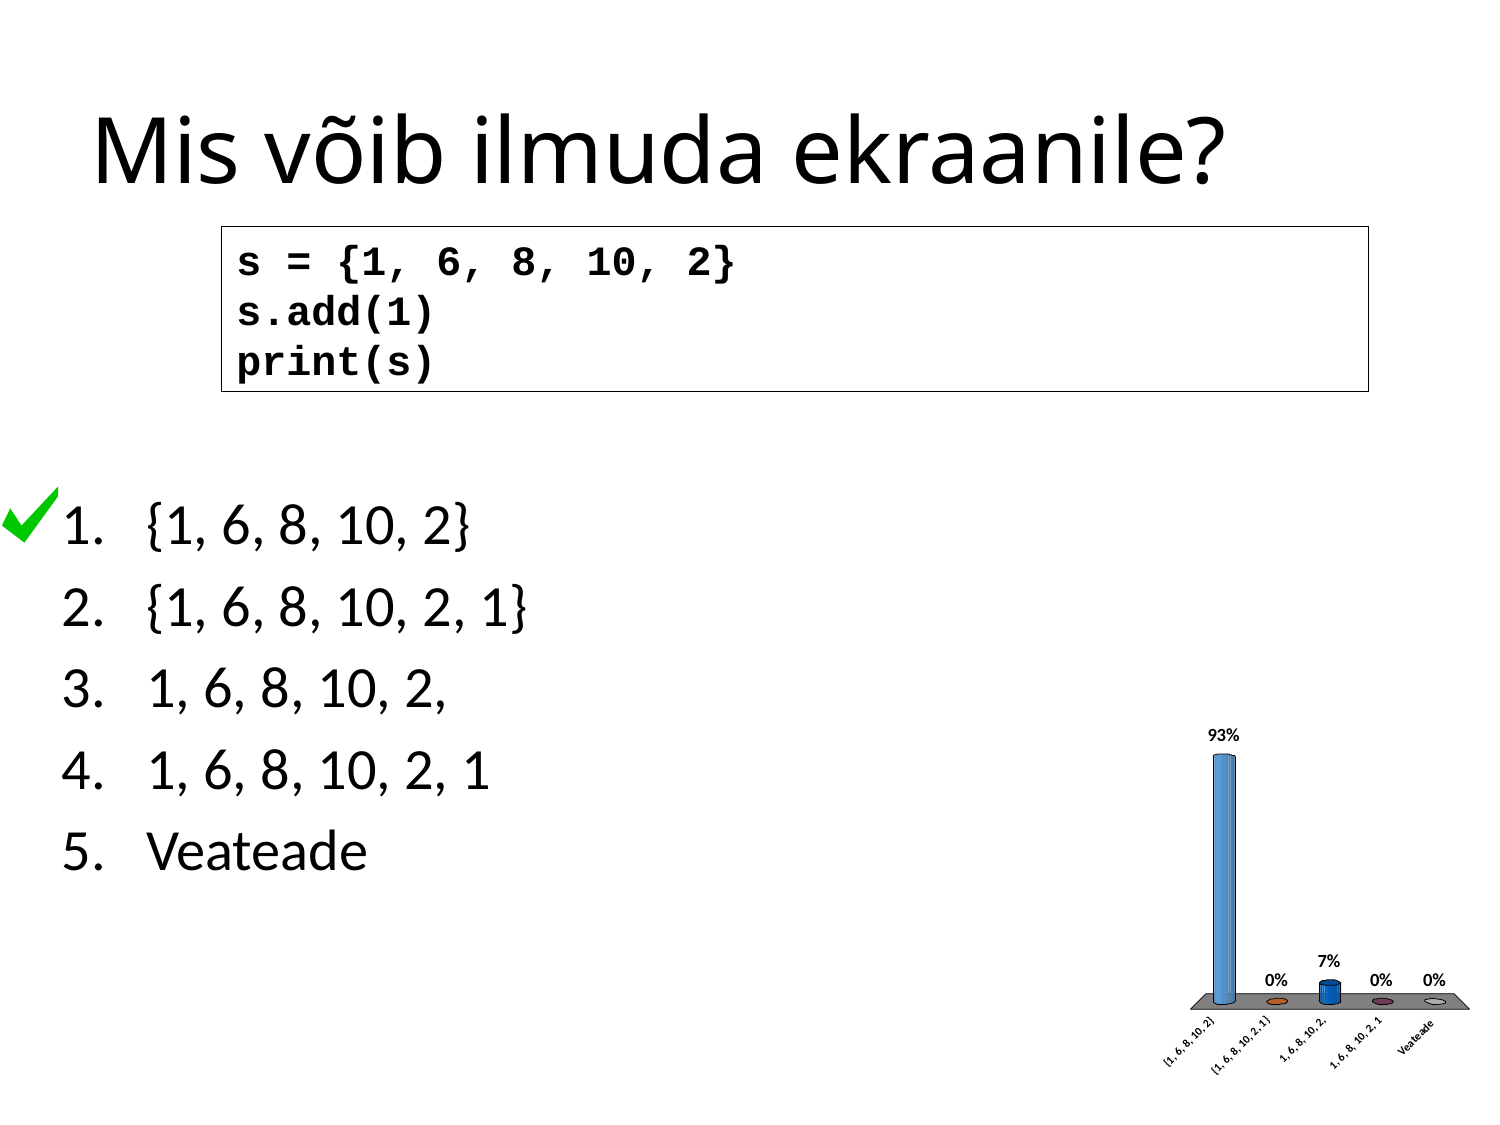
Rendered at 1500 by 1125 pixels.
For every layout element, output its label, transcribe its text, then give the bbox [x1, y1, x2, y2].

text_box [0, 483, 60, 545]
title Mis võib ilmuda ekraanile? [75, 45, 1369, 263]
list {1, 6, 8, 10, 2} {1, 6, 8, 10, 2, 1} 1, 6, 8, 10, 2, 1, 6, 8, 10, 2, 1 Veateade [46, 478, 722, 1125]
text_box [1119, 689, 1490, 1107]
text_box s = {1, 6, 8, 10, 2} s.add(1) print(s) [221, 226, 1369, 392]
